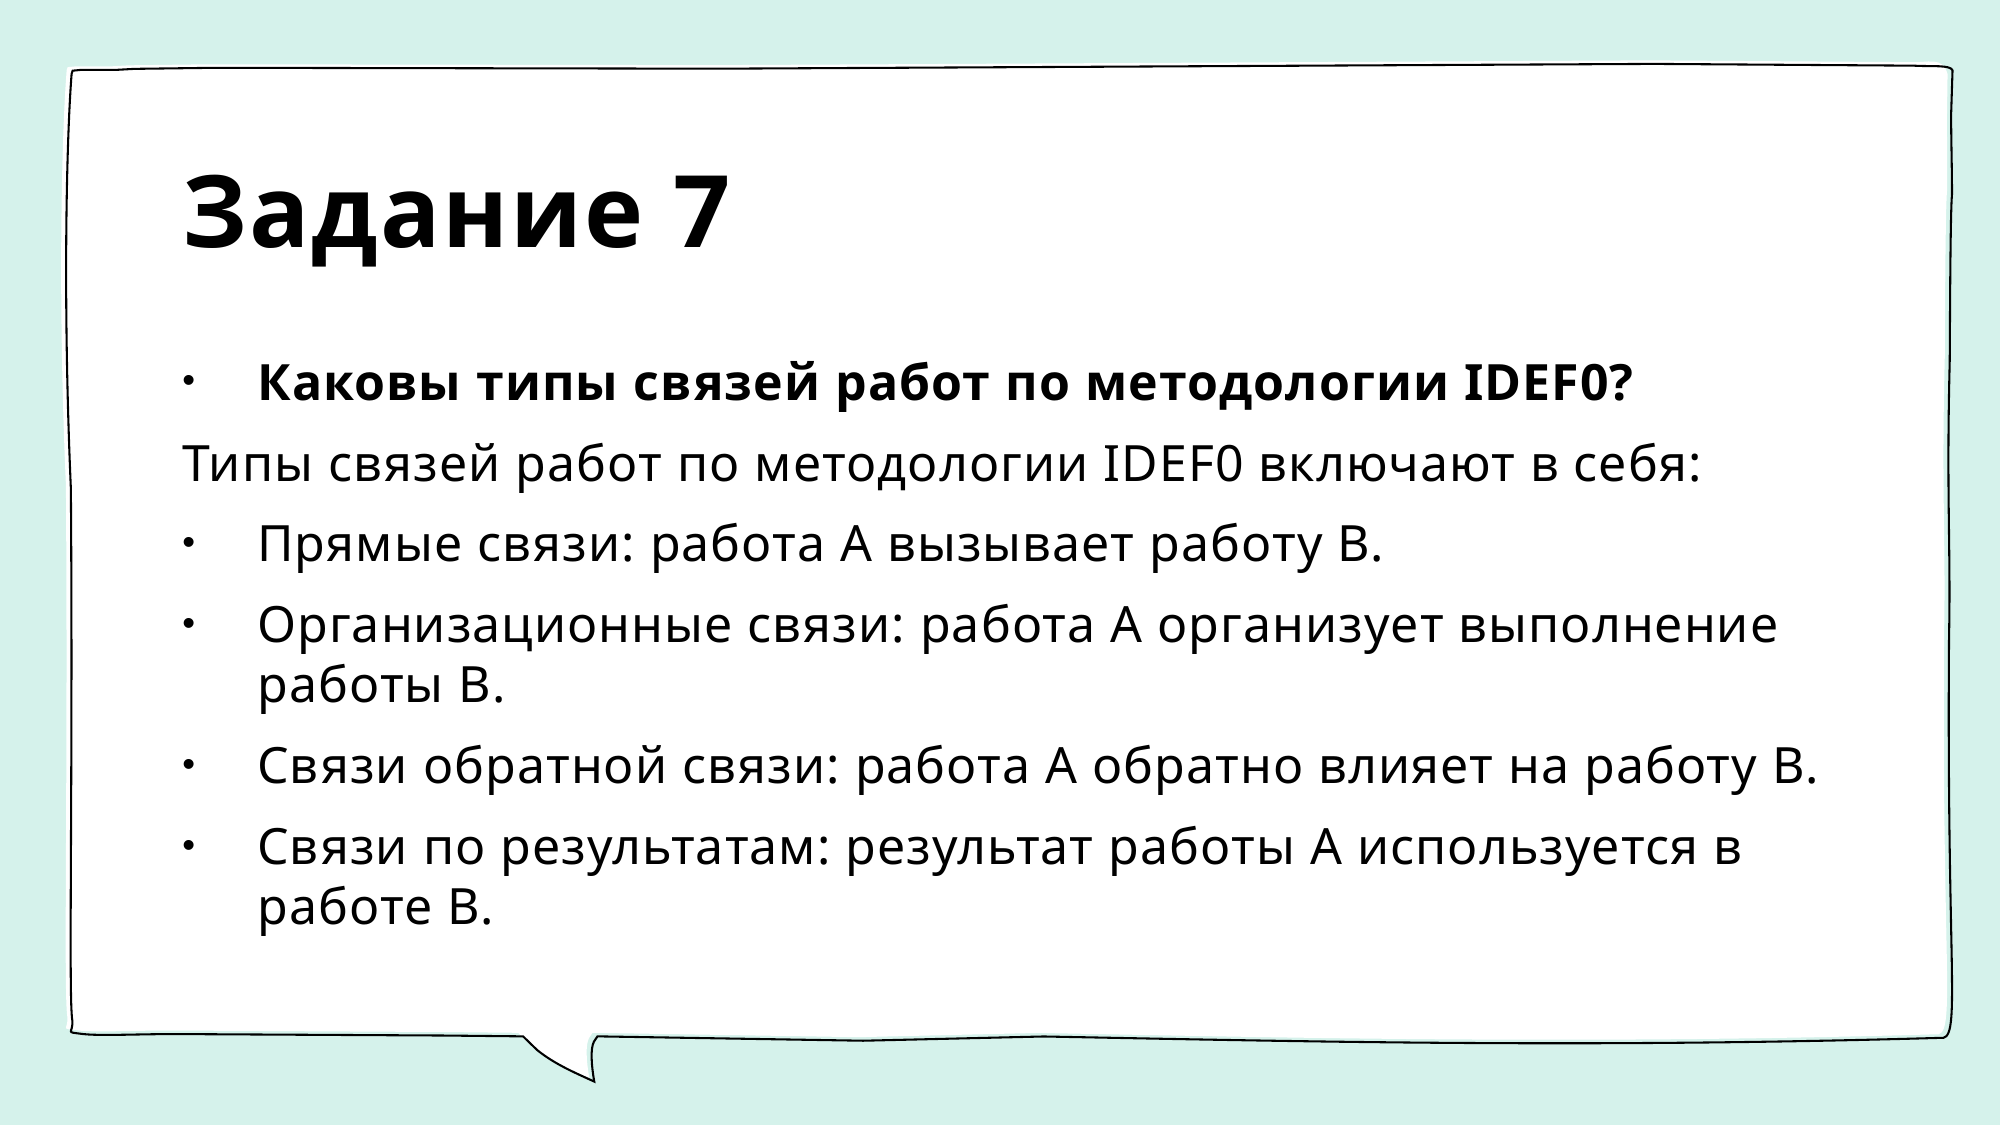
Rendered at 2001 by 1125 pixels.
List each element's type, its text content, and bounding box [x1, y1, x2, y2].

title Задание 7 [167, 91, 1863, 324]
list Каковы типы связей работ по методологии IDEF0? Типы связей работ по методологии IDEF0 включают в себя: Прямые связи: работа A вызывает работу B. Организационные связи: работа A организует выполнение работы B. Связи обратной связи: работа A обратно влияет на работу B. Связи по результатам: результат работы A используется в работе B. [167, 342, 1863, 971]
